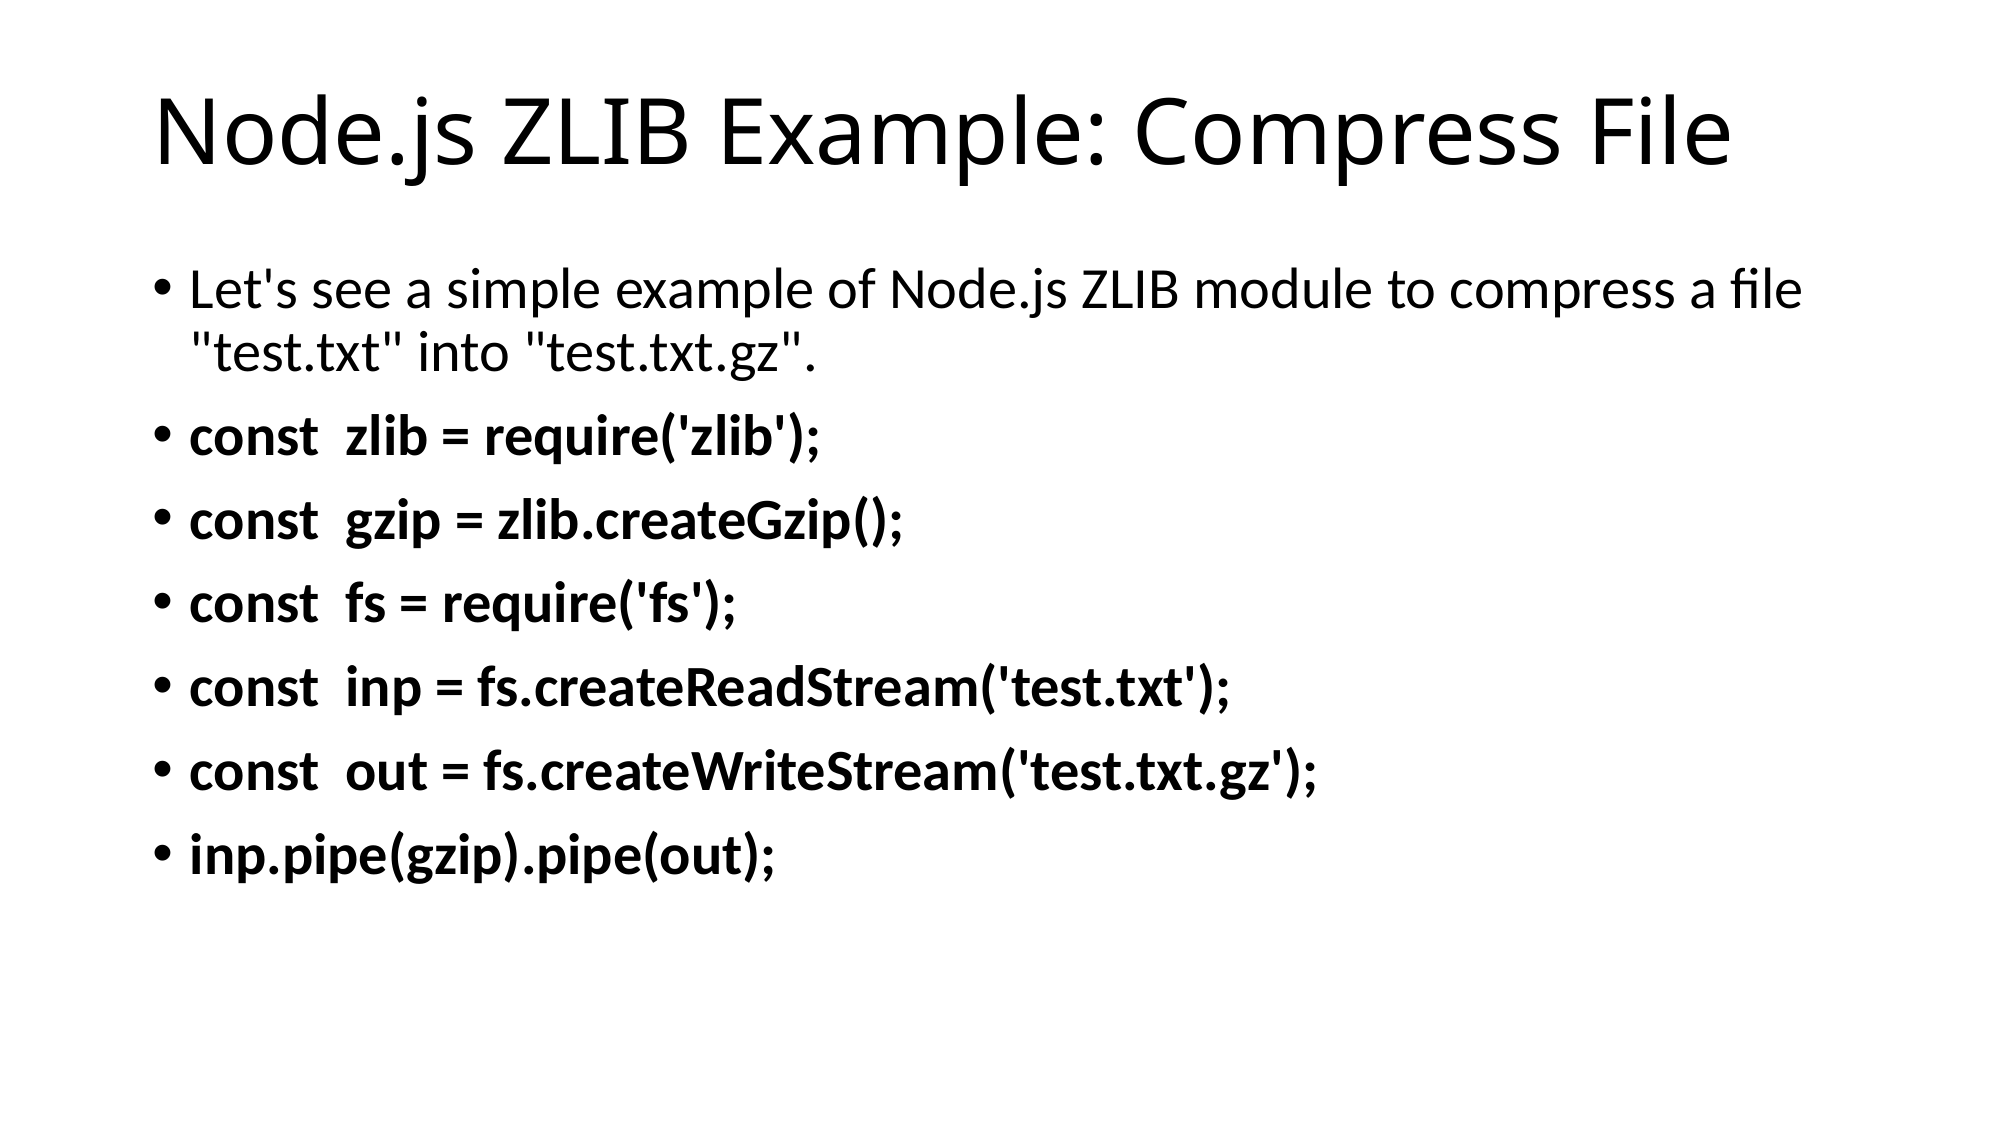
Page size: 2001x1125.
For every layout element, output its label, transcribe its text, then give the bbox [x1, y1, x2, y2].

title Node.js ZLIB Example: Compress File [137, 59, 1863, 211]
list Let's see a simple example of Node.js ZLIB module to compress a file "test.txt" into "test.txt.gz". const zlib = require('zlib'); const gzip = zlib.createGzip(); const fs = require('fs'); const inp = fs.createReadStream('test.txt'); const out = fs.createWriteStream('test.txt.gz'); inp.pipe(gzip).pipe(out); [137, 250, 1863, 1014]
